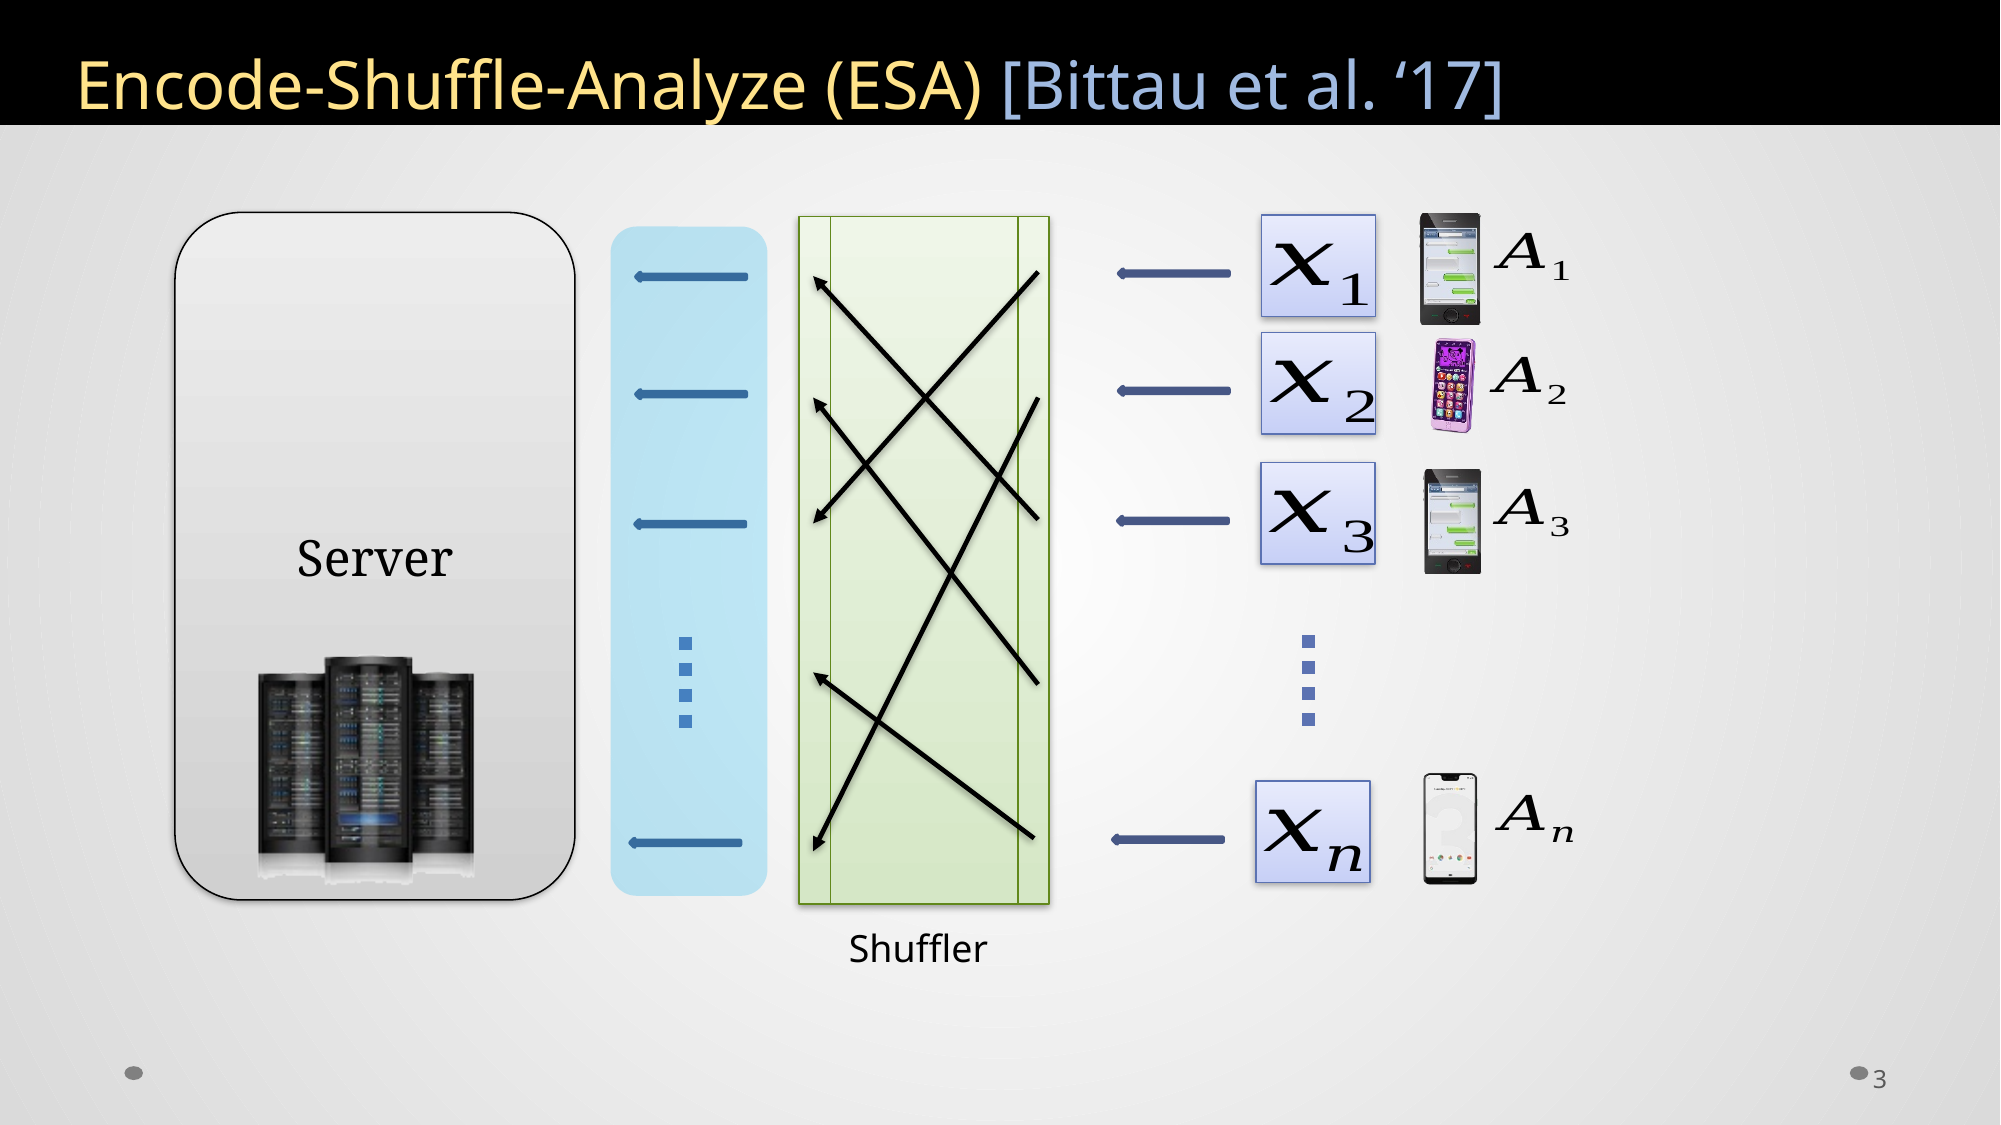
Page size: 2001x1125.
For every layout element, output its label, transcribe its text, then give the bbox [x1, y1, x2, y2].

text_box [174, 212, 576, 901]
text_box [798, 216, 1229, 979]
text_box [608, 224, 770, 899]
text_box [1256, 213, 1576, 897]
slide_number 3 [1868, 1050, 1992, 1110]
title Encode-Shuffle-Analyze (ESA) [Bittau et al. ‘17] [0, 0, 2000, 125]
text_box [630, 272, 746, 847]
